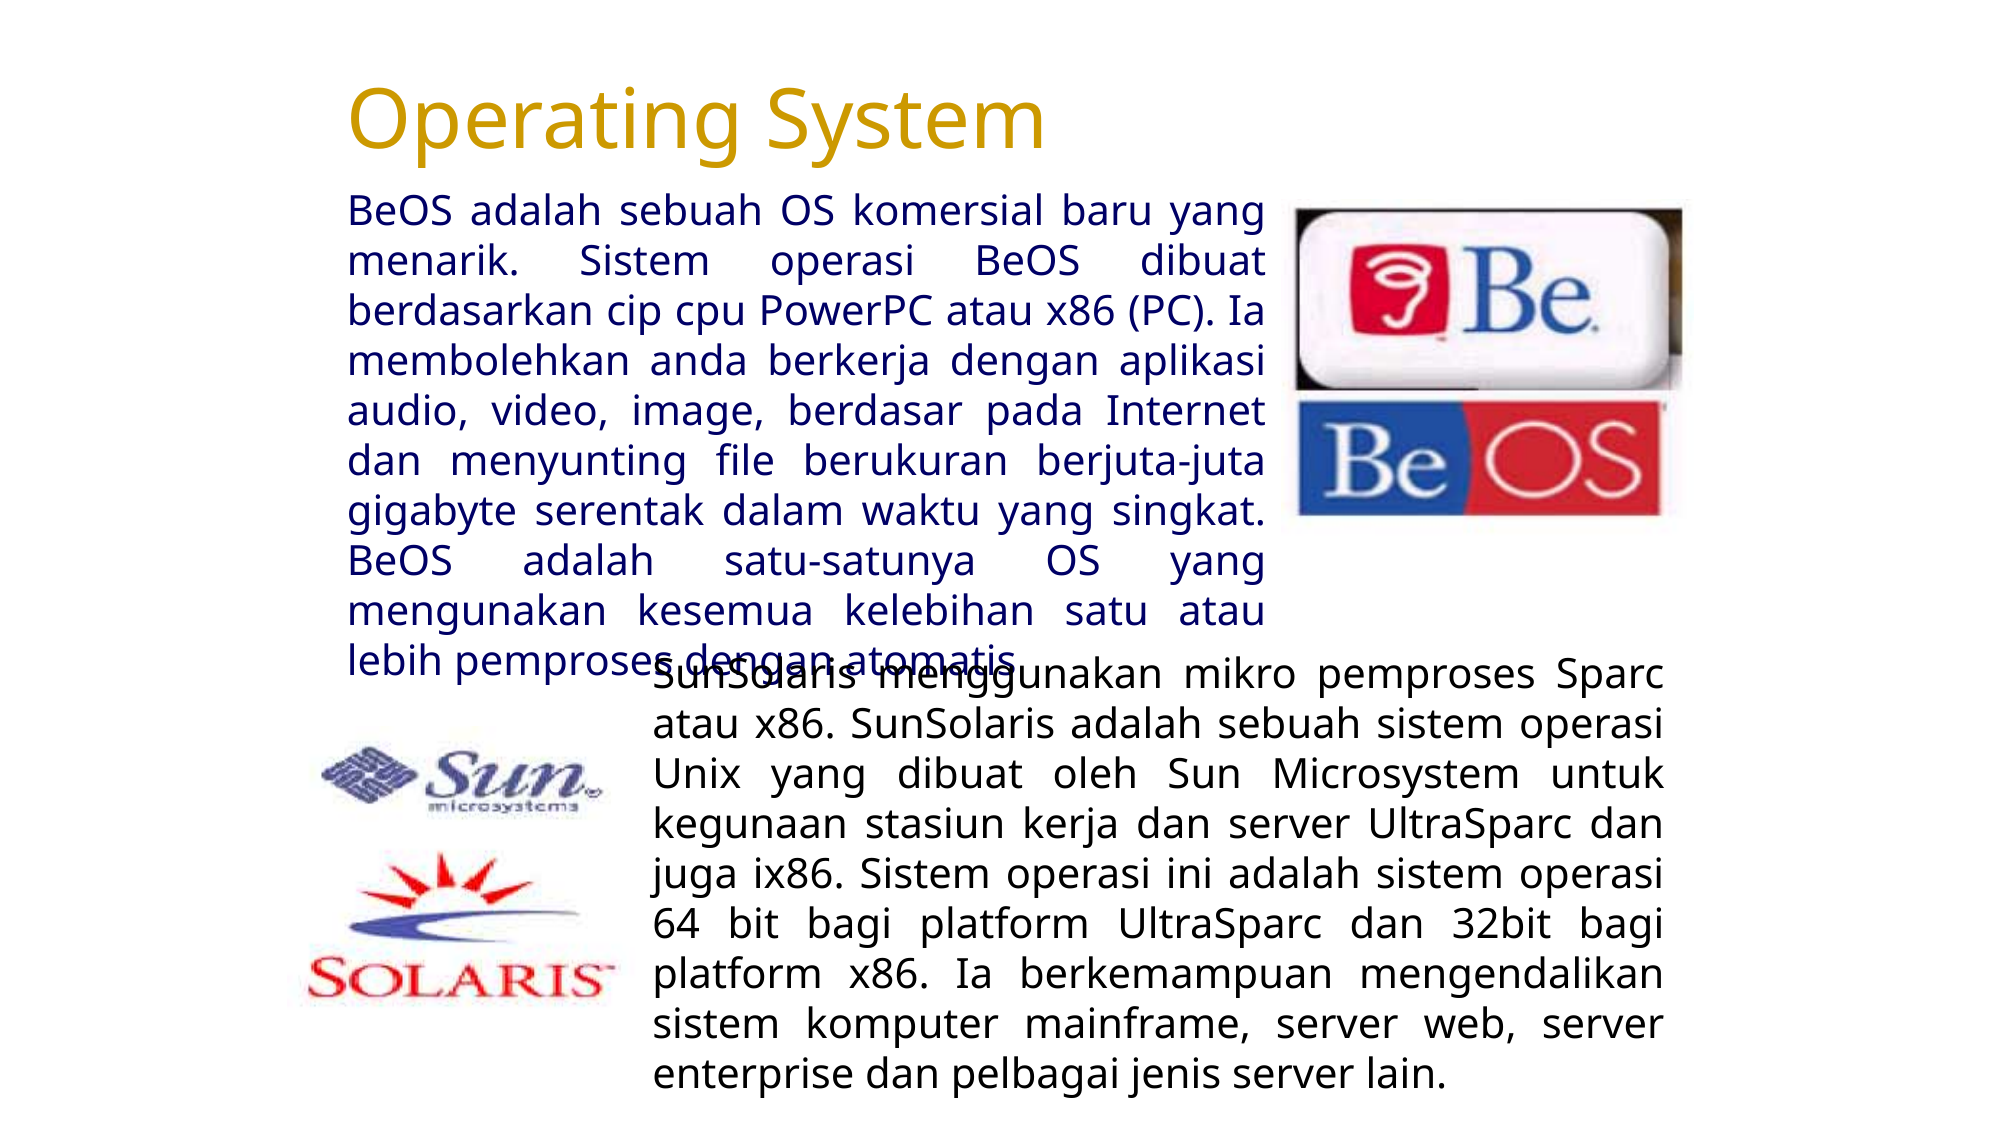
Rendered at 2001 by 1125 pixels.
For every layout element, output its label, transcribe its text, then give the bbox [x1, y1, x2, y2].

text_box SunSolaris menggunakan mikro pemproses Sparc atau x86. SunSolaris adalah sebuah sistem operasi Unix yang dibuat oleh Sun Microsystem untuk kegunaan stasiun kerja dan server UltraSparc dan juga ix86. Sistem operasi ini adalah sistem operasi 64 bit bagi platform UltraSparc dan 32bit bagi platform x86. Ia berkemampuan mengendalikan sistem komputer mainframe, server web, server enterprise dan pelbagai jenis server lain. [637, 656, 1680, 1089]
text_box Operating System [332, 42, 1354, 188]
text_box BeOS adalah sebuah OS komersial baru yang menarik. Sistem operasi BeOS dibuat berdasarkan cip cpu PowerPC atau x86 (PC). Ia membolehkan anda berkerja dengan aplikasi audio, video, image, berdasar pada Internet dan menyunting file berukuran berjuta-juta gigabyte serentak dalam waktu yang singkat. BeOS adalah satu-satunya OS yang mengunakan kesemua kelebihan satu atau lebih pemproses dengan atomatis [332, 188, 1282, 692]
picture [1281, 199, 1694, 537]
picture [287, 726, 637, 1050]
